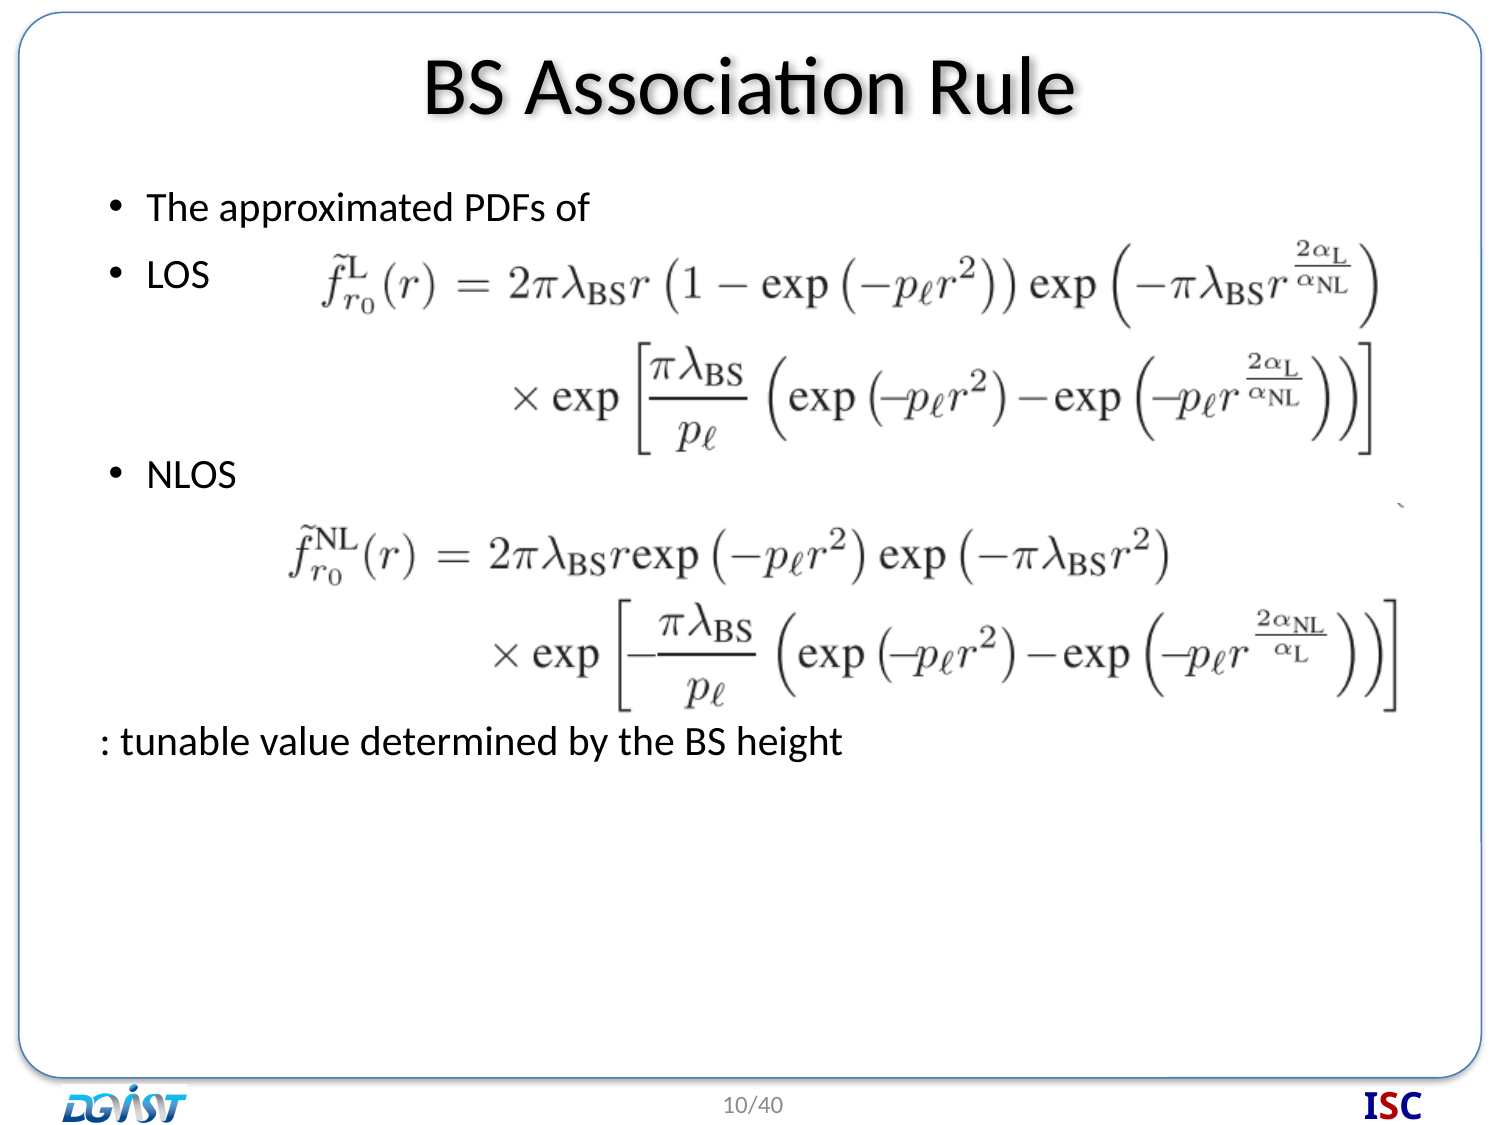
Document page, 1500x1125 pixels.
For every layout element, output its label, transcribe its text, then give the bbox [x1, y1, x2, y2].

picture [62, 1084, 187, 1123]
title BS Association Rule [19, 0, 1481, 162]
picture [299, 223, 1381, 474]
picture [276, 502, 1404, 723]
